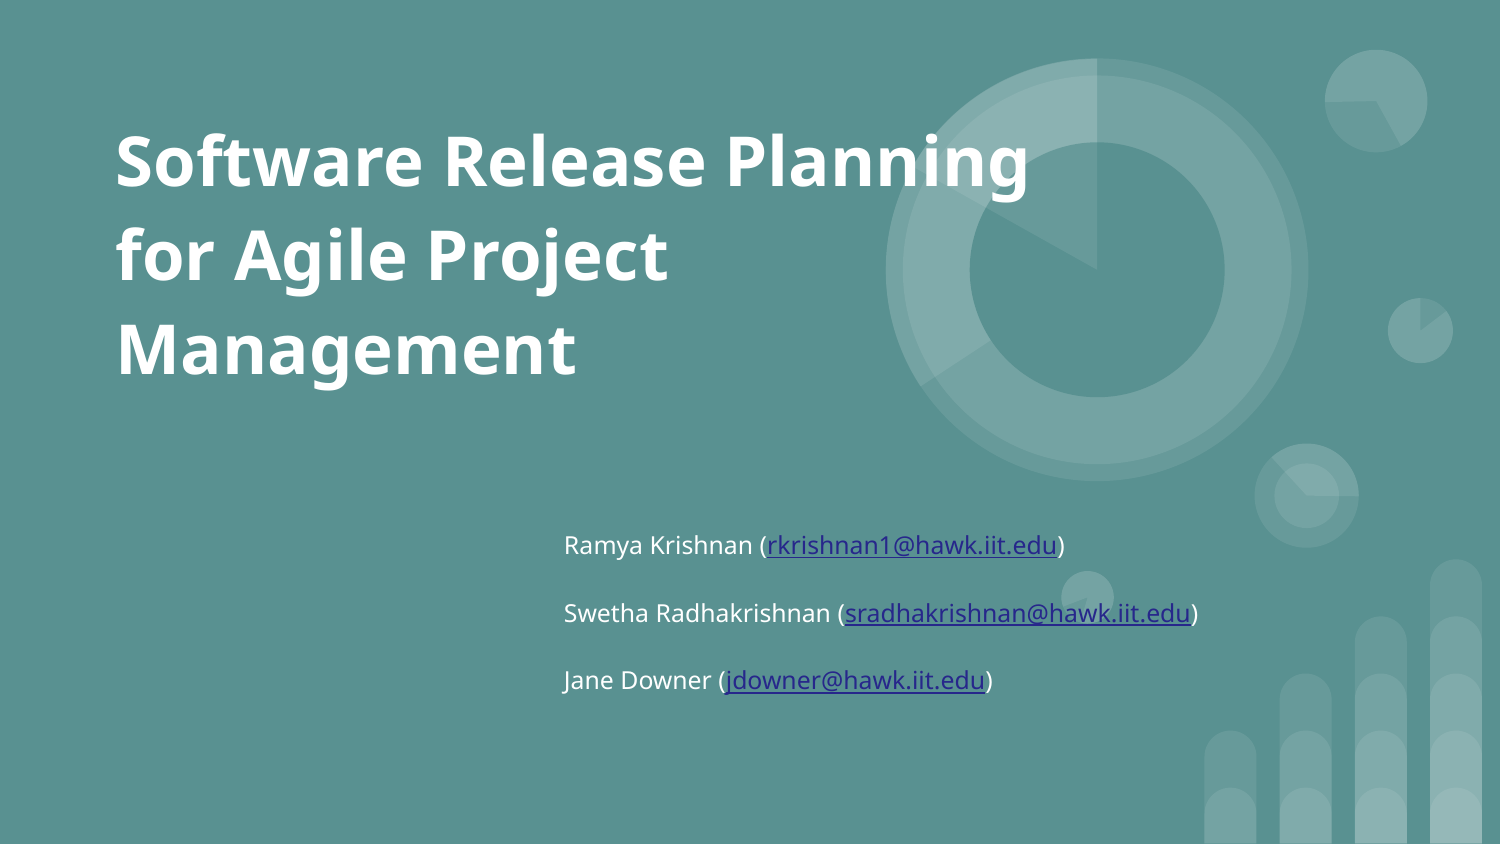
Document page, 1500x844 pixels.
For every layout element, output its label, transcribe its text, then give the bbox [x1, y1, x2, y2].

title Software Release Planning for Agile Project Management [100, 97, 1148, 410]
subtitle Ramya Krishnan (rkrishnan1@hawk.iit.edu) Swetha Radhakrishnan (sradhakrishnan@hawk.iit.edu) Jane Downer (jdowner@hawk.iit.edu) [548, 513, 1500, 713]
